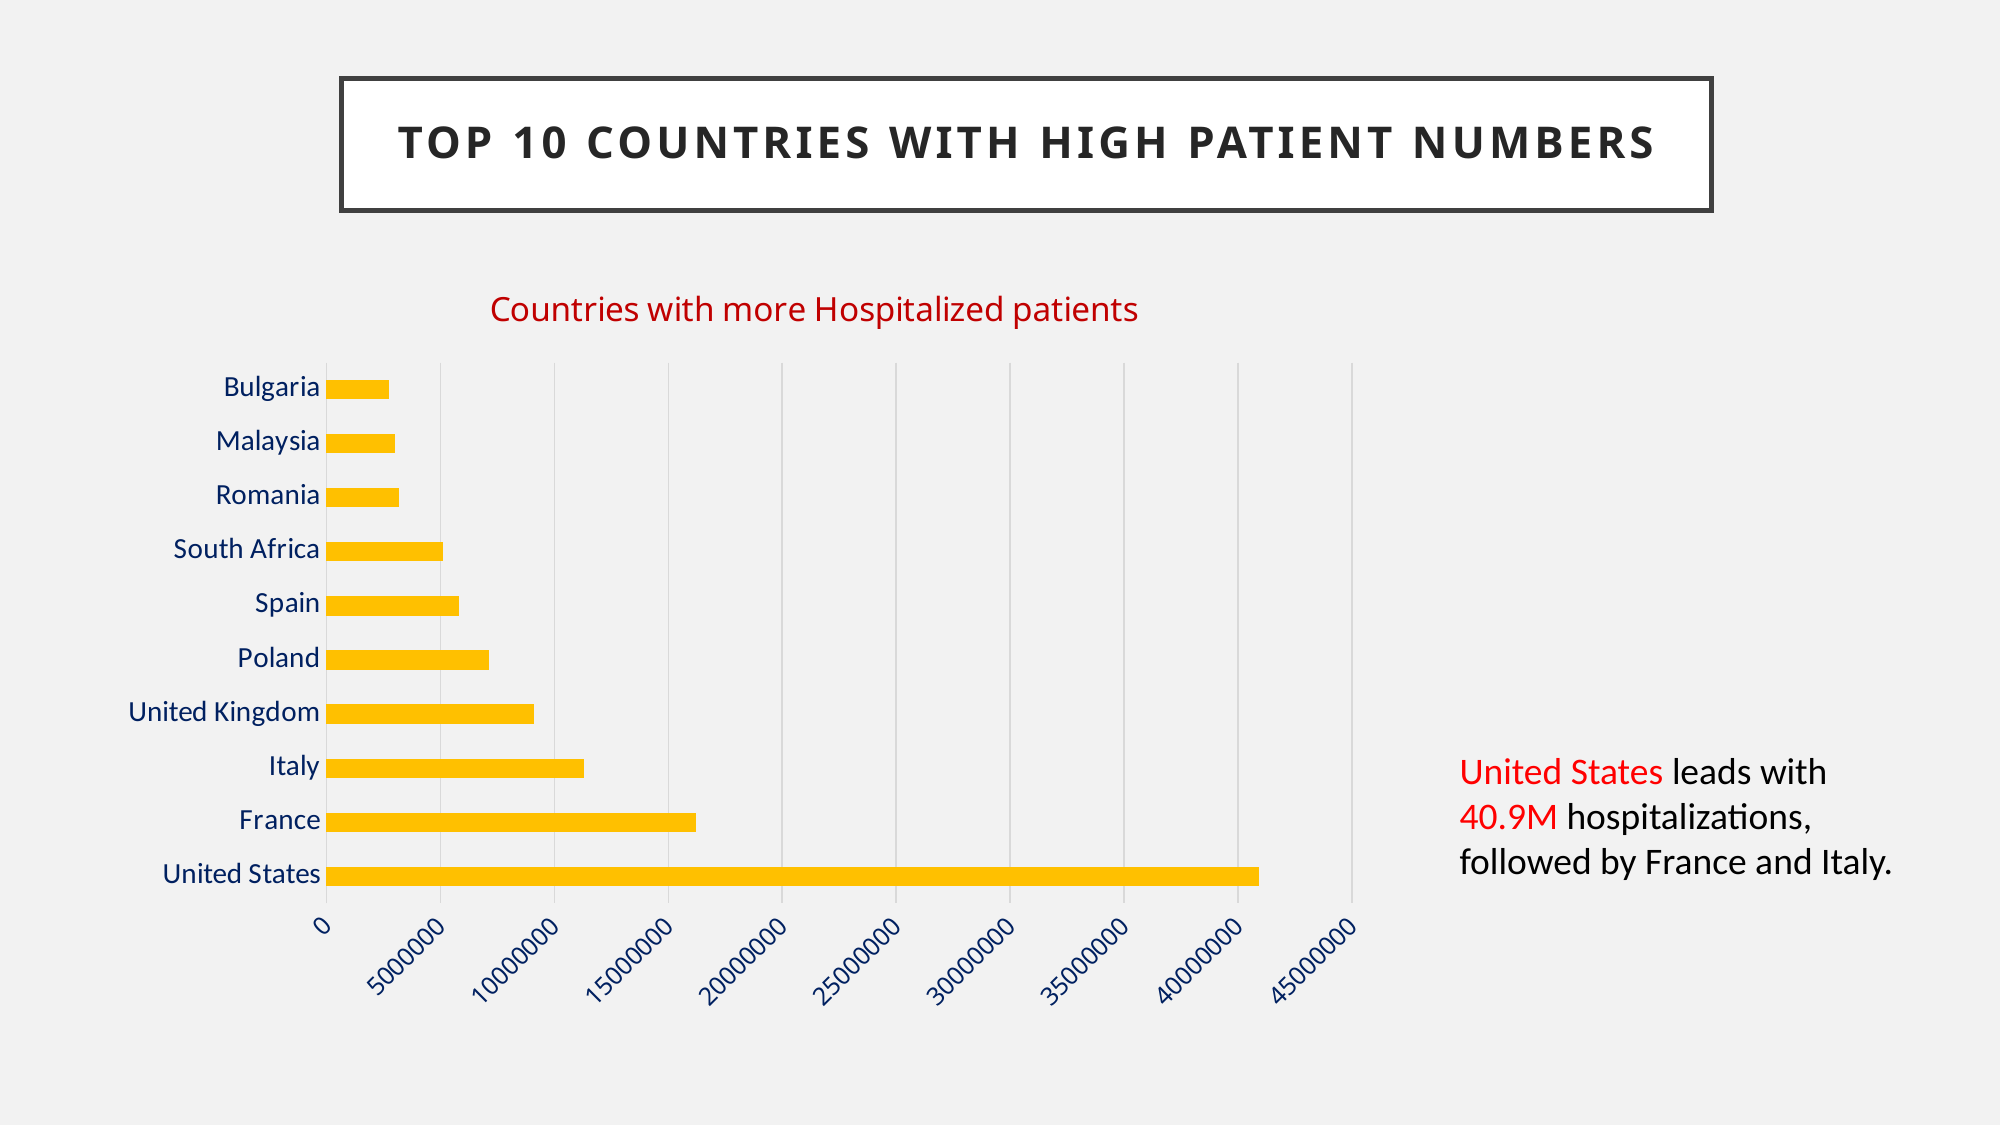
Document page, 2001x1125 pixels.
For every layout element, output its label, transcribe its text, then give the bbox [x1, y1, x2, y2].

title Top 10 Countries with High Patient Numbers [339, 76, 1714, 213]
chart [102, 260, 1390, 1029]
text_box United States leads with 40.9M hospitalizations, followed by France and Italy. [1444, 739, 1921, 889]
